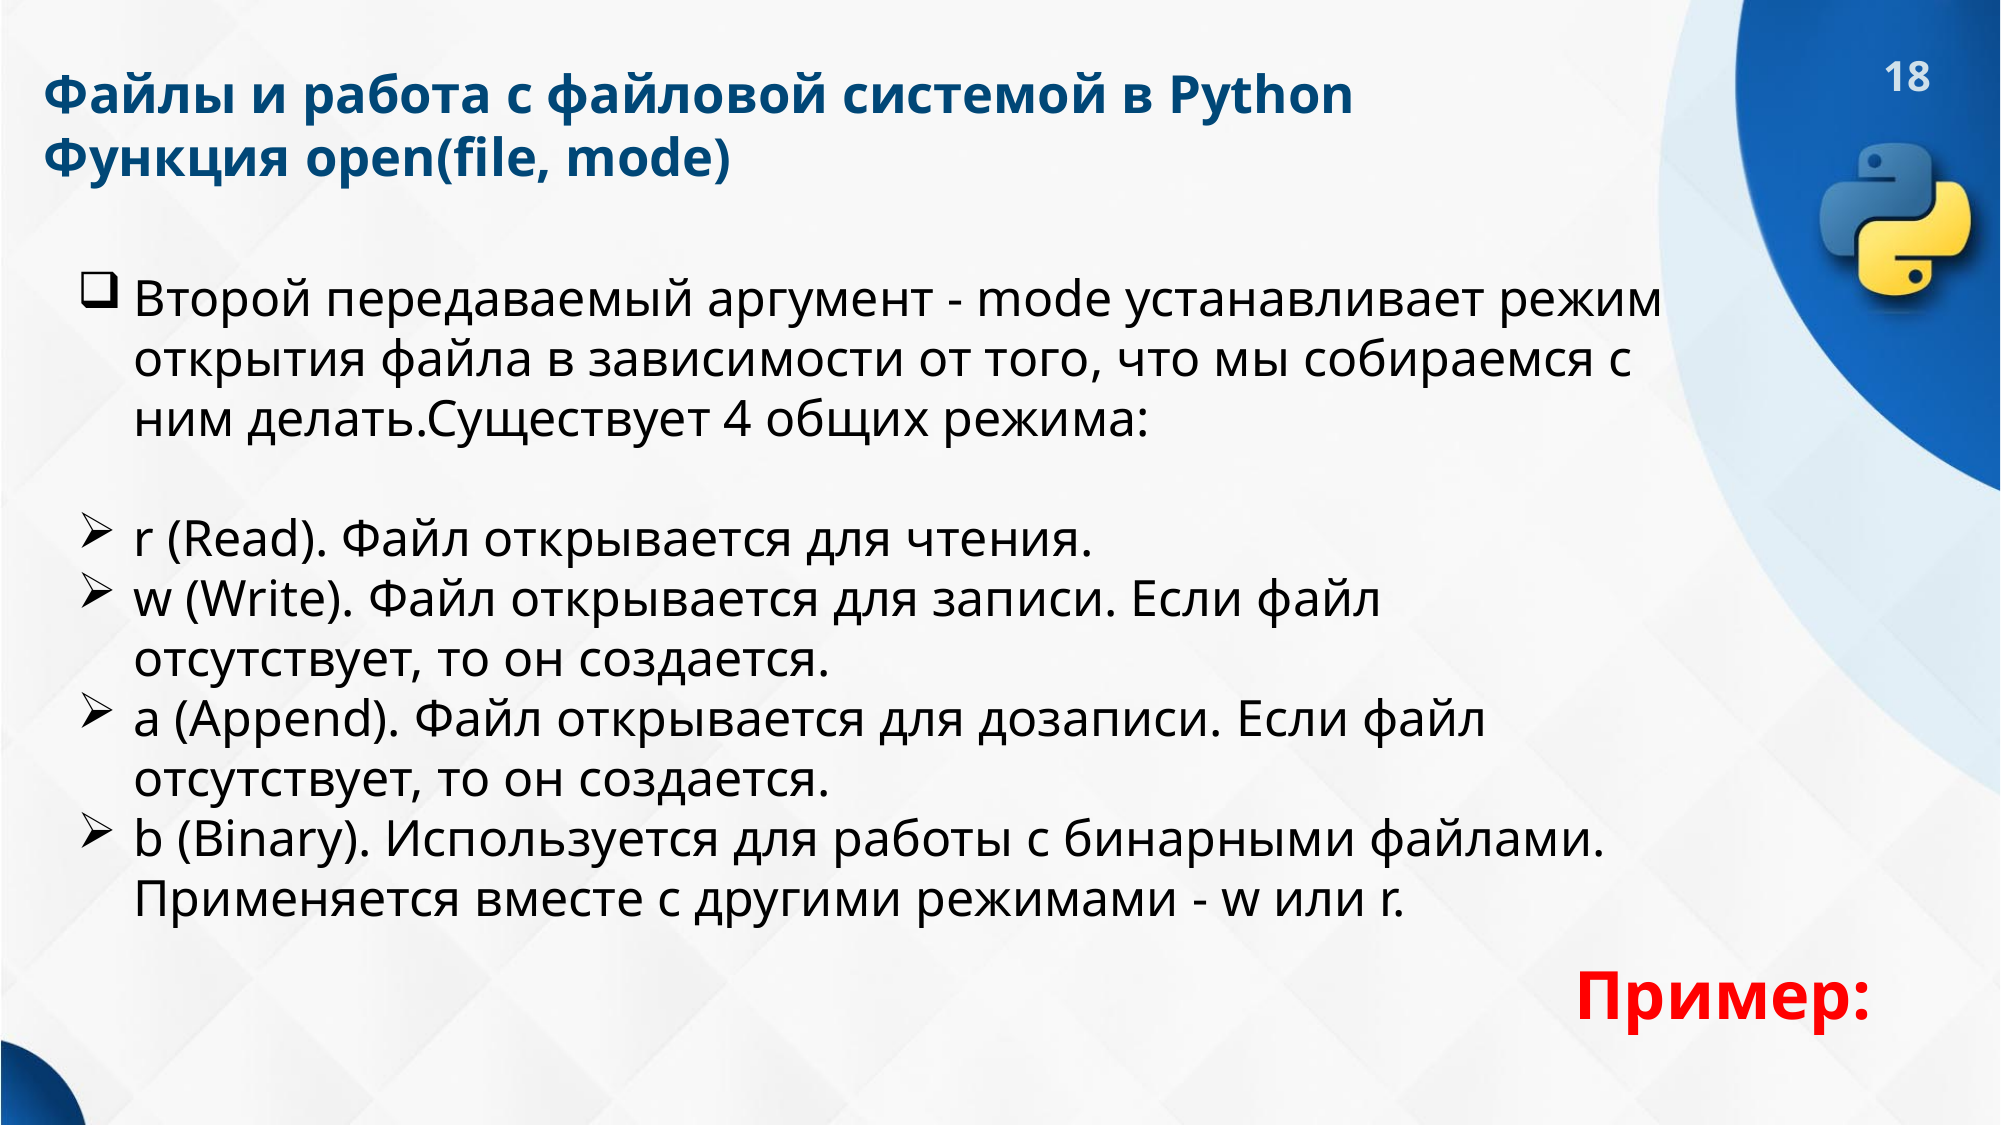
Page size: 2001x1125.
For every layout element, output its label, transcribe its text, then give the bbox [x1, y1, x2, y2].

title Файлы и работа с файловой системой в Python Функция open(file, mode) [29, 53, 1815, 260]
text_box Пример: [1559, 865, 1886, 1041]
picture [0, 0, 2001, 1125]
text_box Второй передаваемый аргумент - mode устанавливает режим открытия файла в зависимости от того, что мы собираемся с ним делать.Существует 4 общих режима: r (Read). Файл открывается для чтения. w (Write). Файл открывается для записи. Если файл отсутствует, то он создается. a (Append). Файл открывается для дозаписи. Если файл отсутствует, то он создается. b (Binary). Используется для работы с бинарными файлами. Применяется вместе с другими режимами - w или r. [62, 259, 1690, 935]
